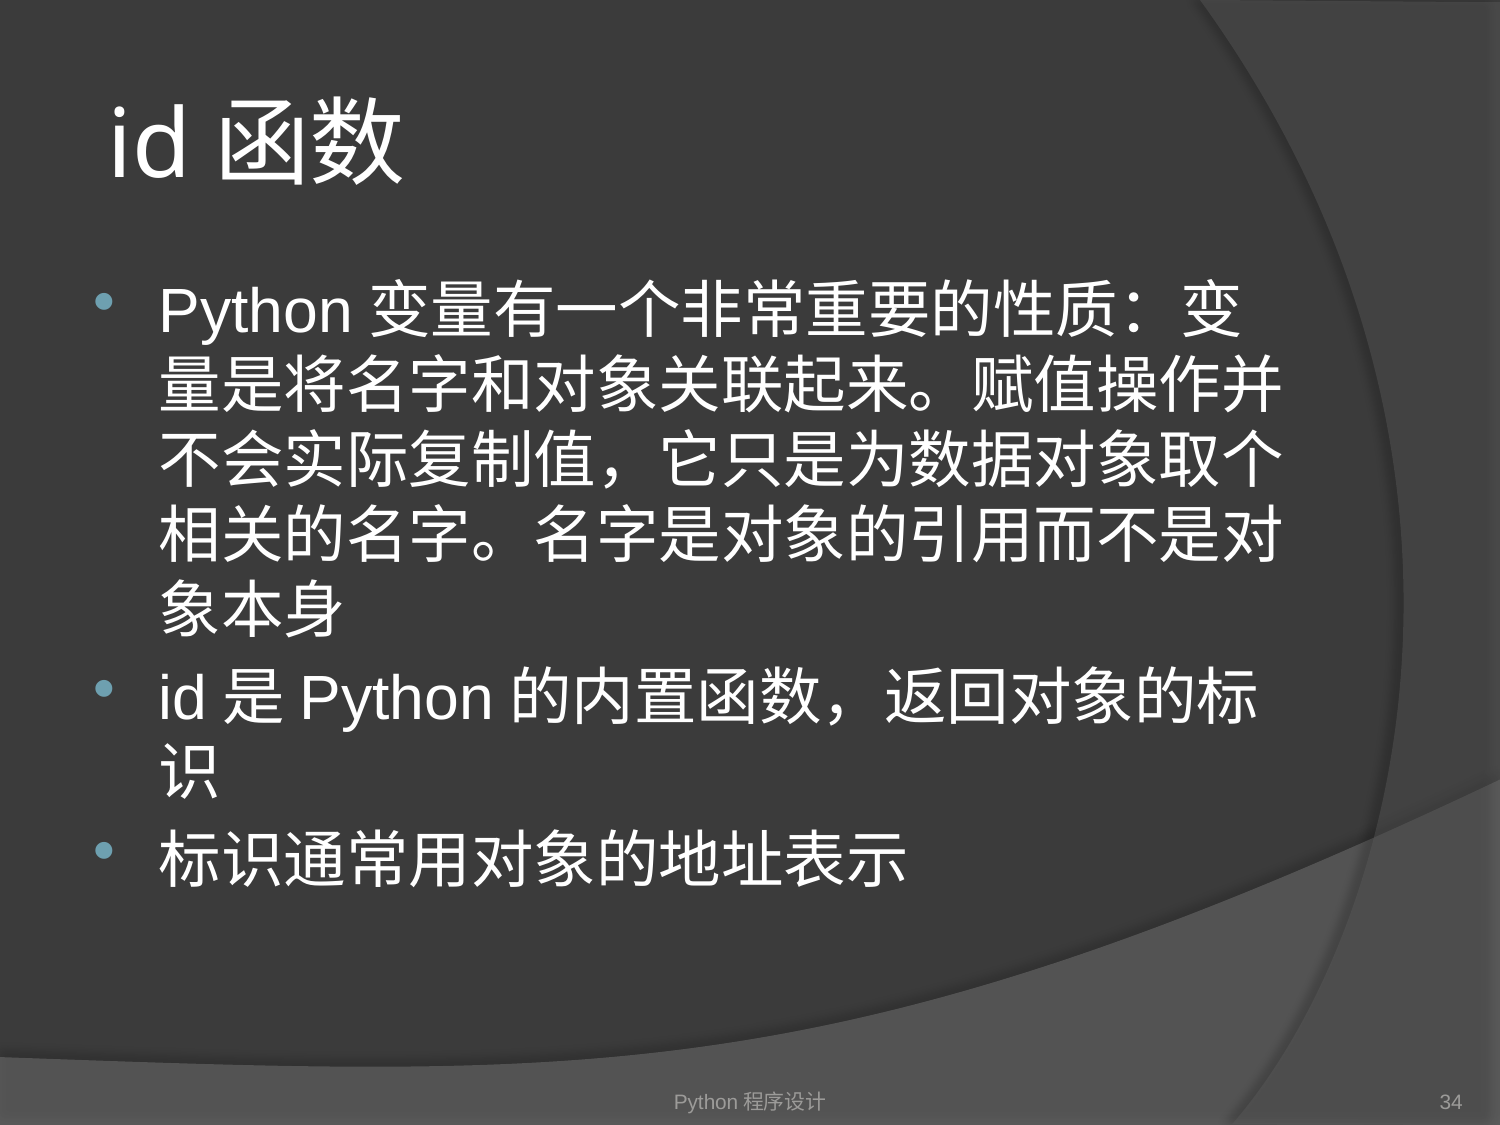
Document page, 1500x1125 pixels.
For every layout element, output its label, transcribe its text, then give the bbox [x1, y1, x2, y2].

footer Python程序设计 [512, 1053, 988, 1114]
title id函数 [75, 45, 1300, 233]
slide_number 34 [1337, 1053, 1463, 1114]
list Python变量有一个非常重要的性质：变量是将名字和对象关联起来。赋值操作并不会实际复制值，它只是为数据对象取个相关的名字。名字是对象的引用而不是对象本身 id是Python的内置函数，返回对象的标识 标识通常用对象的地址表示 [75, 262, 1300, 1005]
